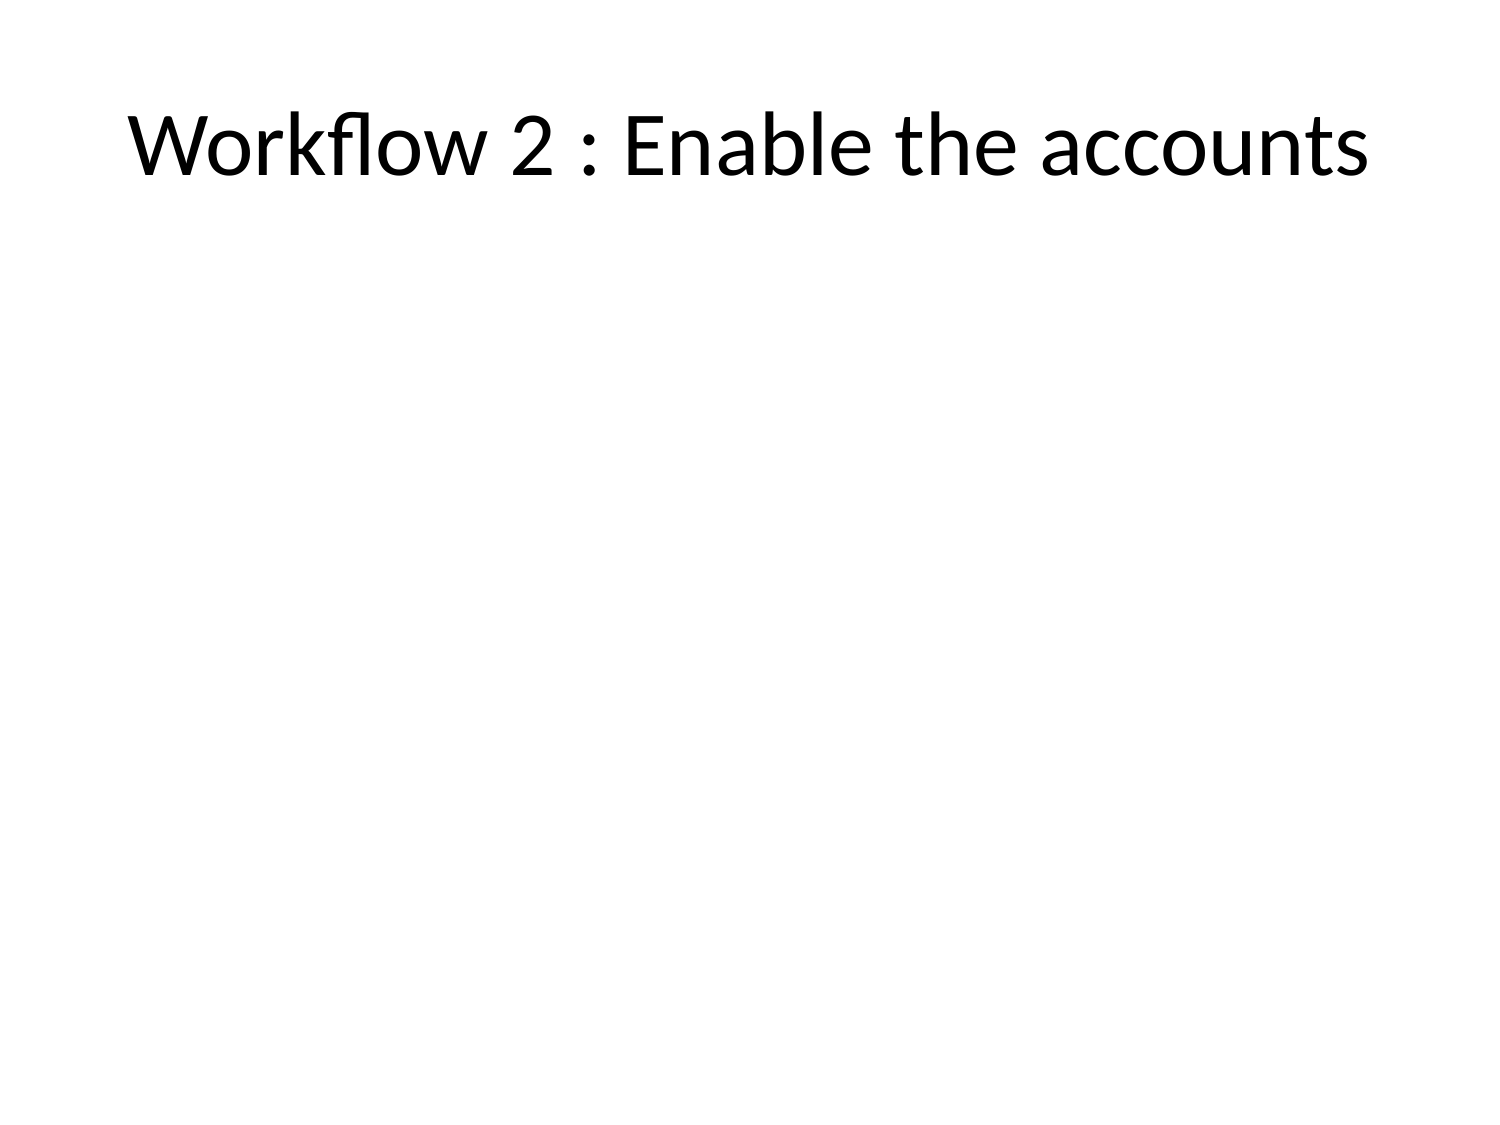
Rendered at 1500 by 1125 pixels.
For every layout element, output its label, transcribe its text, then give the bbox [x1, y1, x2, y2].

title Workflow 2 : Enable the accounts [75, 45, 1425, 233]
